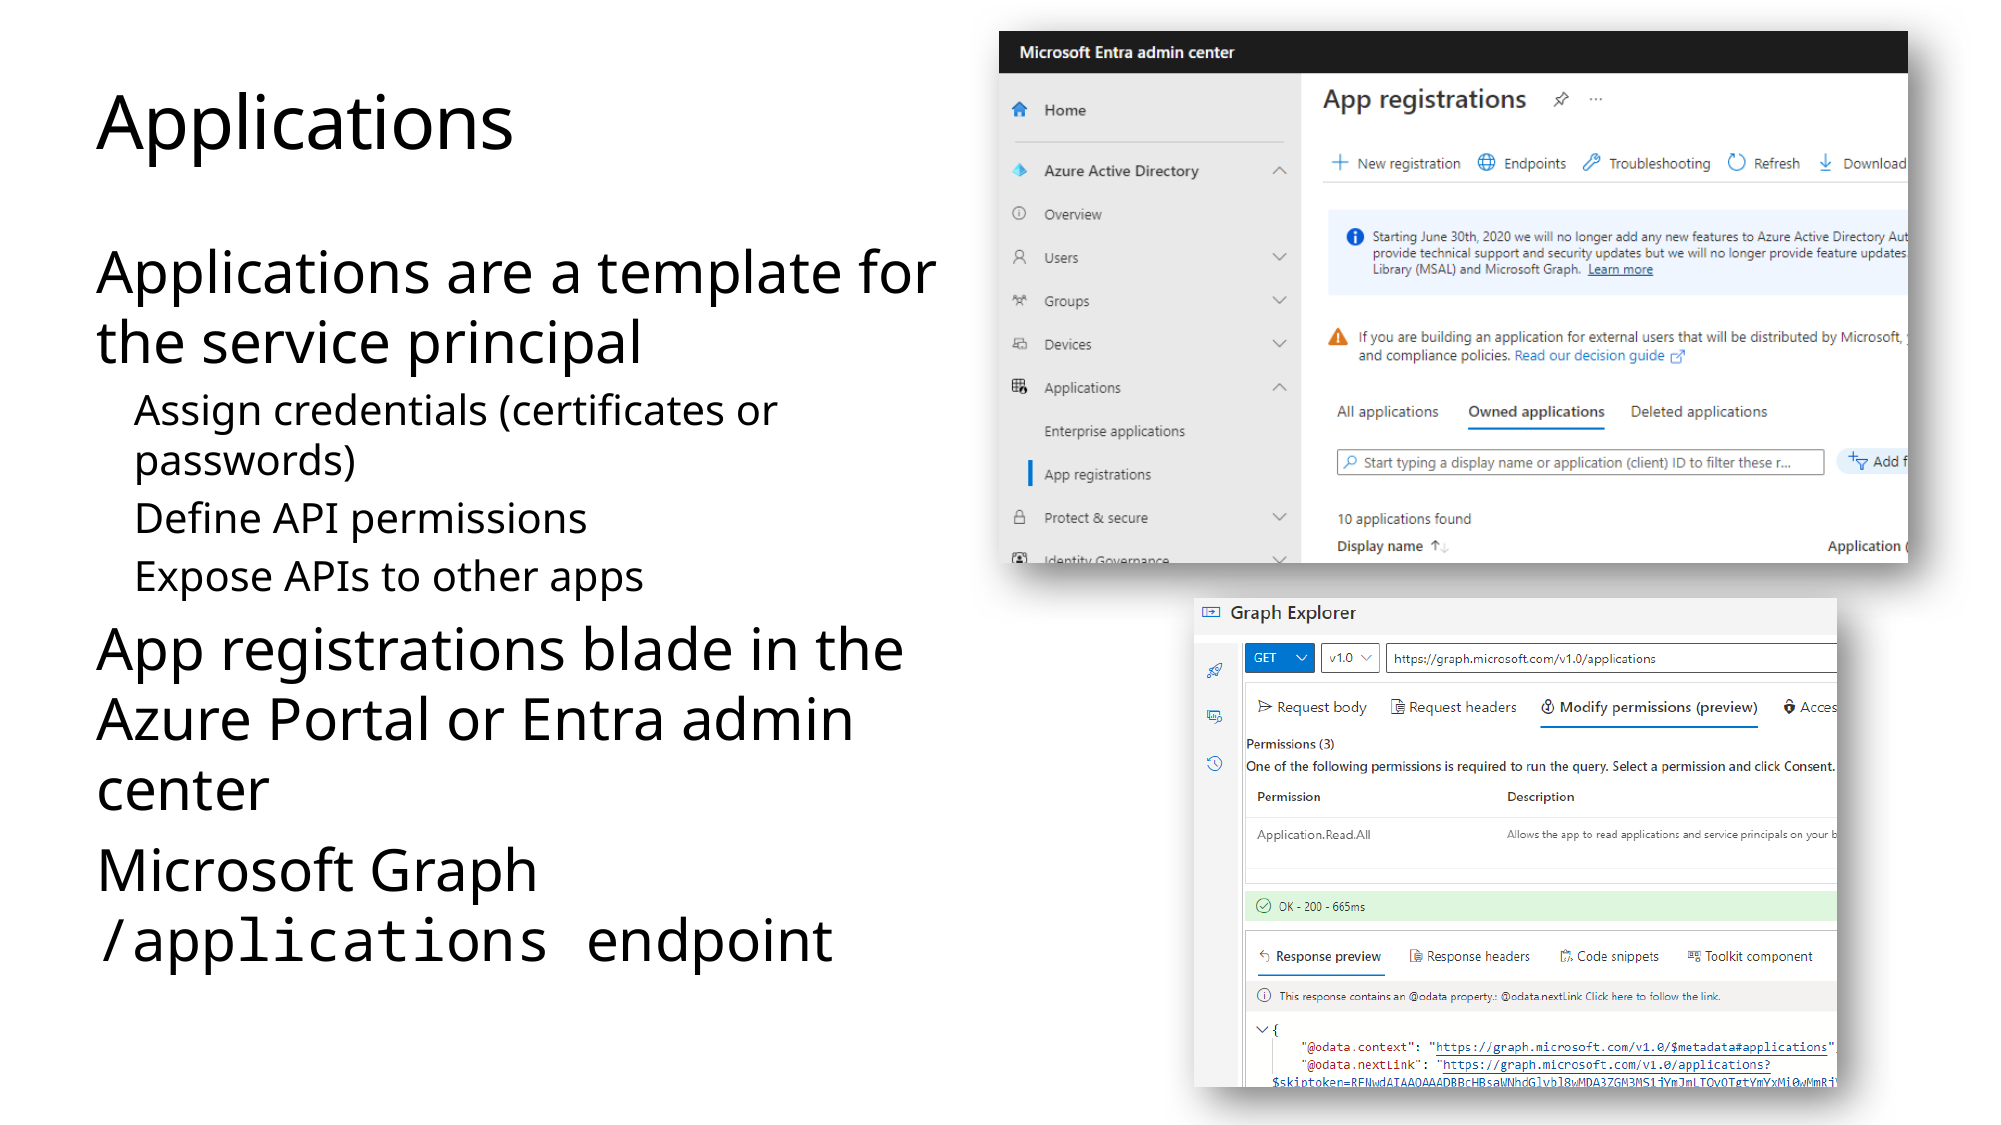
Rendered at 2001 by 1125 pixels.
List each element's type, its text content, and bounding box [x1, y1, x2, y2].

title Applications [96, 75, 983, 166]
picture [999, 30, 1909, 563]
list Applications are a template for the service principal Assign credentials (certificates or passwords) Define API permissions Expose APIs to other apps App registrations blade in the Azure Portal or Entra admin center Microsoft Graph /applications endpoint [96, 235, 957, 941]
picture [1194, 598, 1837, 1088]
